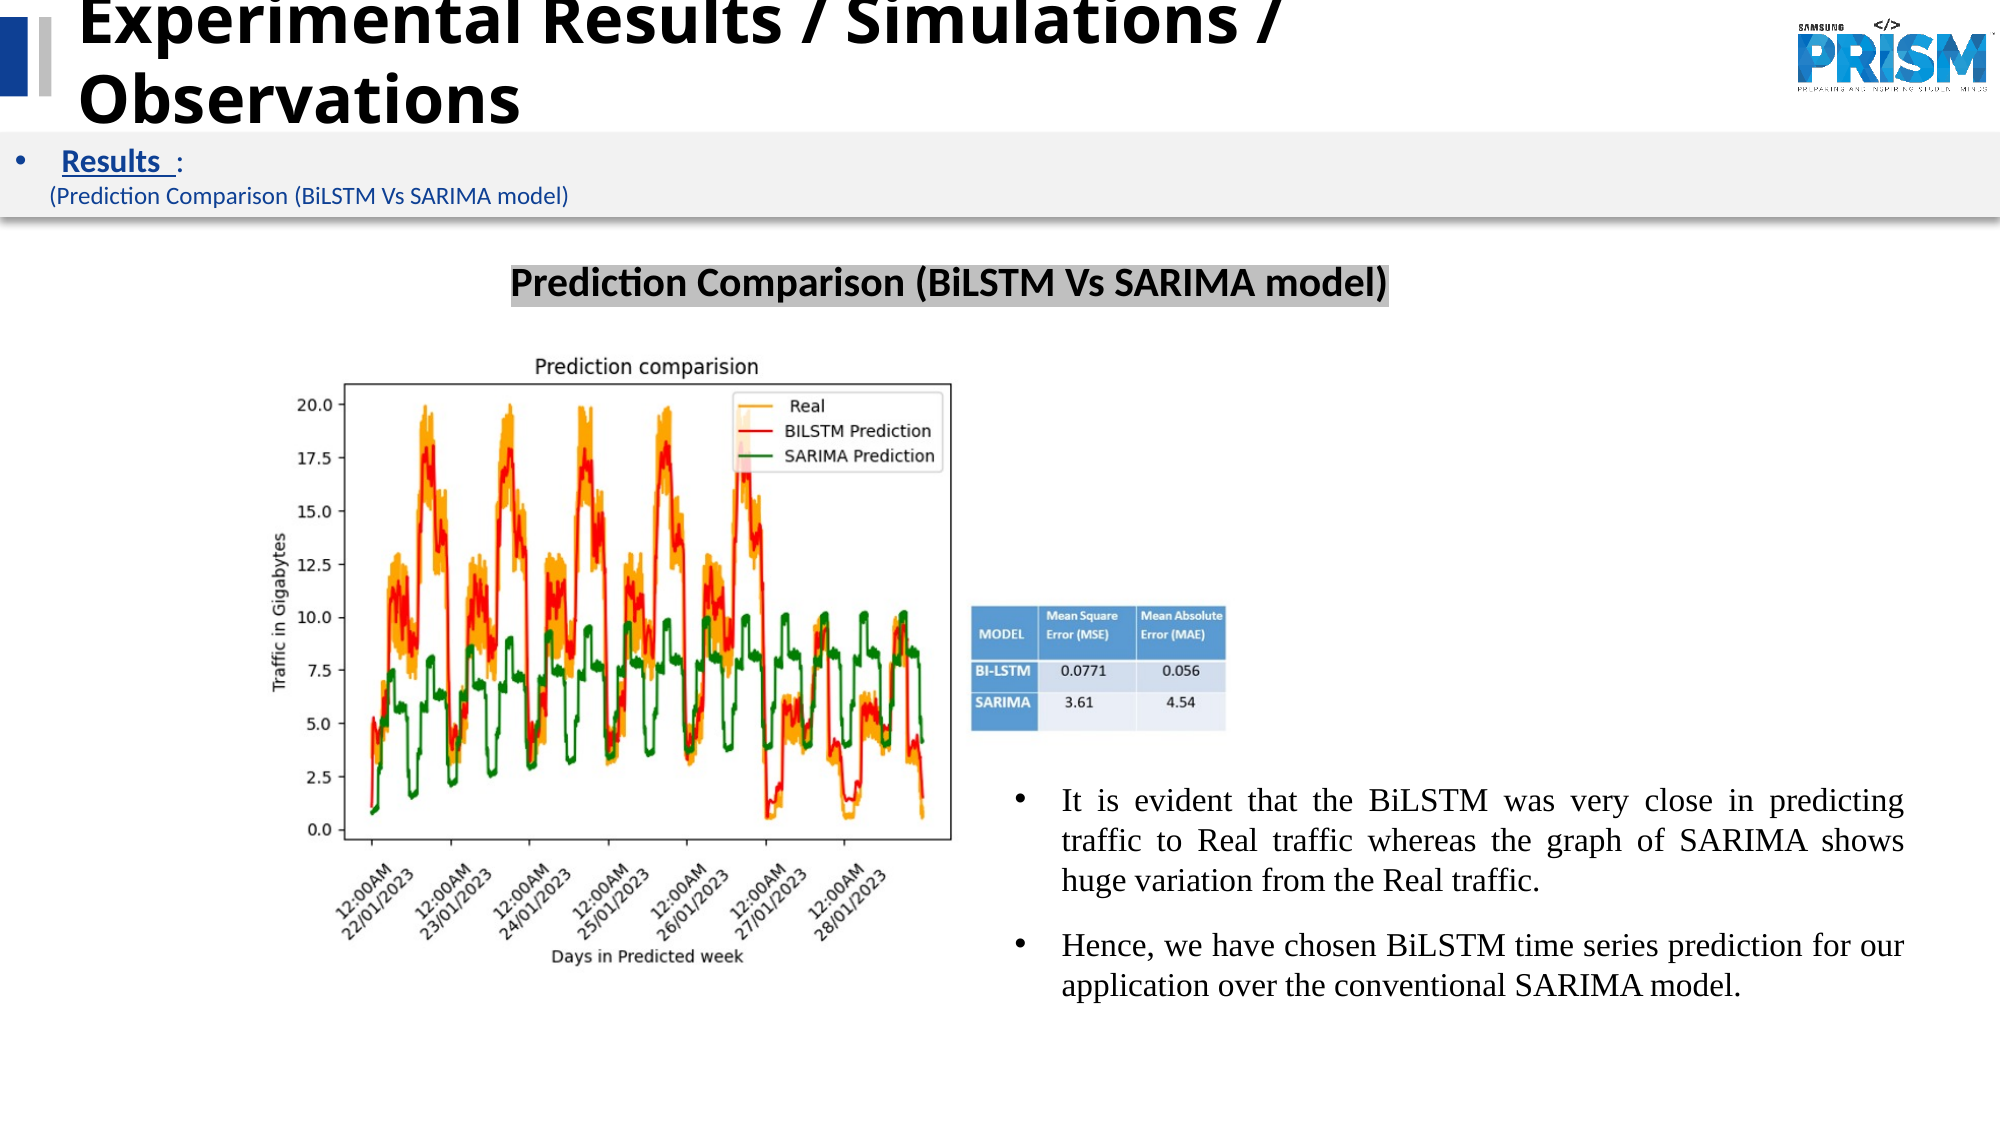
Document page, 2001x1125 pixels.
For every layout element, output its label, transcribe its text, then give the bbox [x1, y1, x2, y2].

text_box [38, 16, 52, 97]
picture [251, 306, 1267, 993]
text_box [0, 16, 29, 97]
picture [1794, 17, 2000, 96]
text_box Experimental Results / Simulations / Observations [62, 0, 1605, 131]
text_box Results : (Prediction Comparison (BiLSTM Vs SARIMA model) [0, 132, 2000, 217]
text_box Prediction Comparison (BiLSTM Vs SARIMA model) [466, 247, 1433, 313]
text_box It is evident that the BiLSTM was very close in predicting traffic to Real traffic whereas the graph of SARIMA shows huge variation from the Real traffic. Hence, we have chosen BiLSTM time series prediction for our application over the conventional SARIMA model. [999, 770, 1921, 1010]
